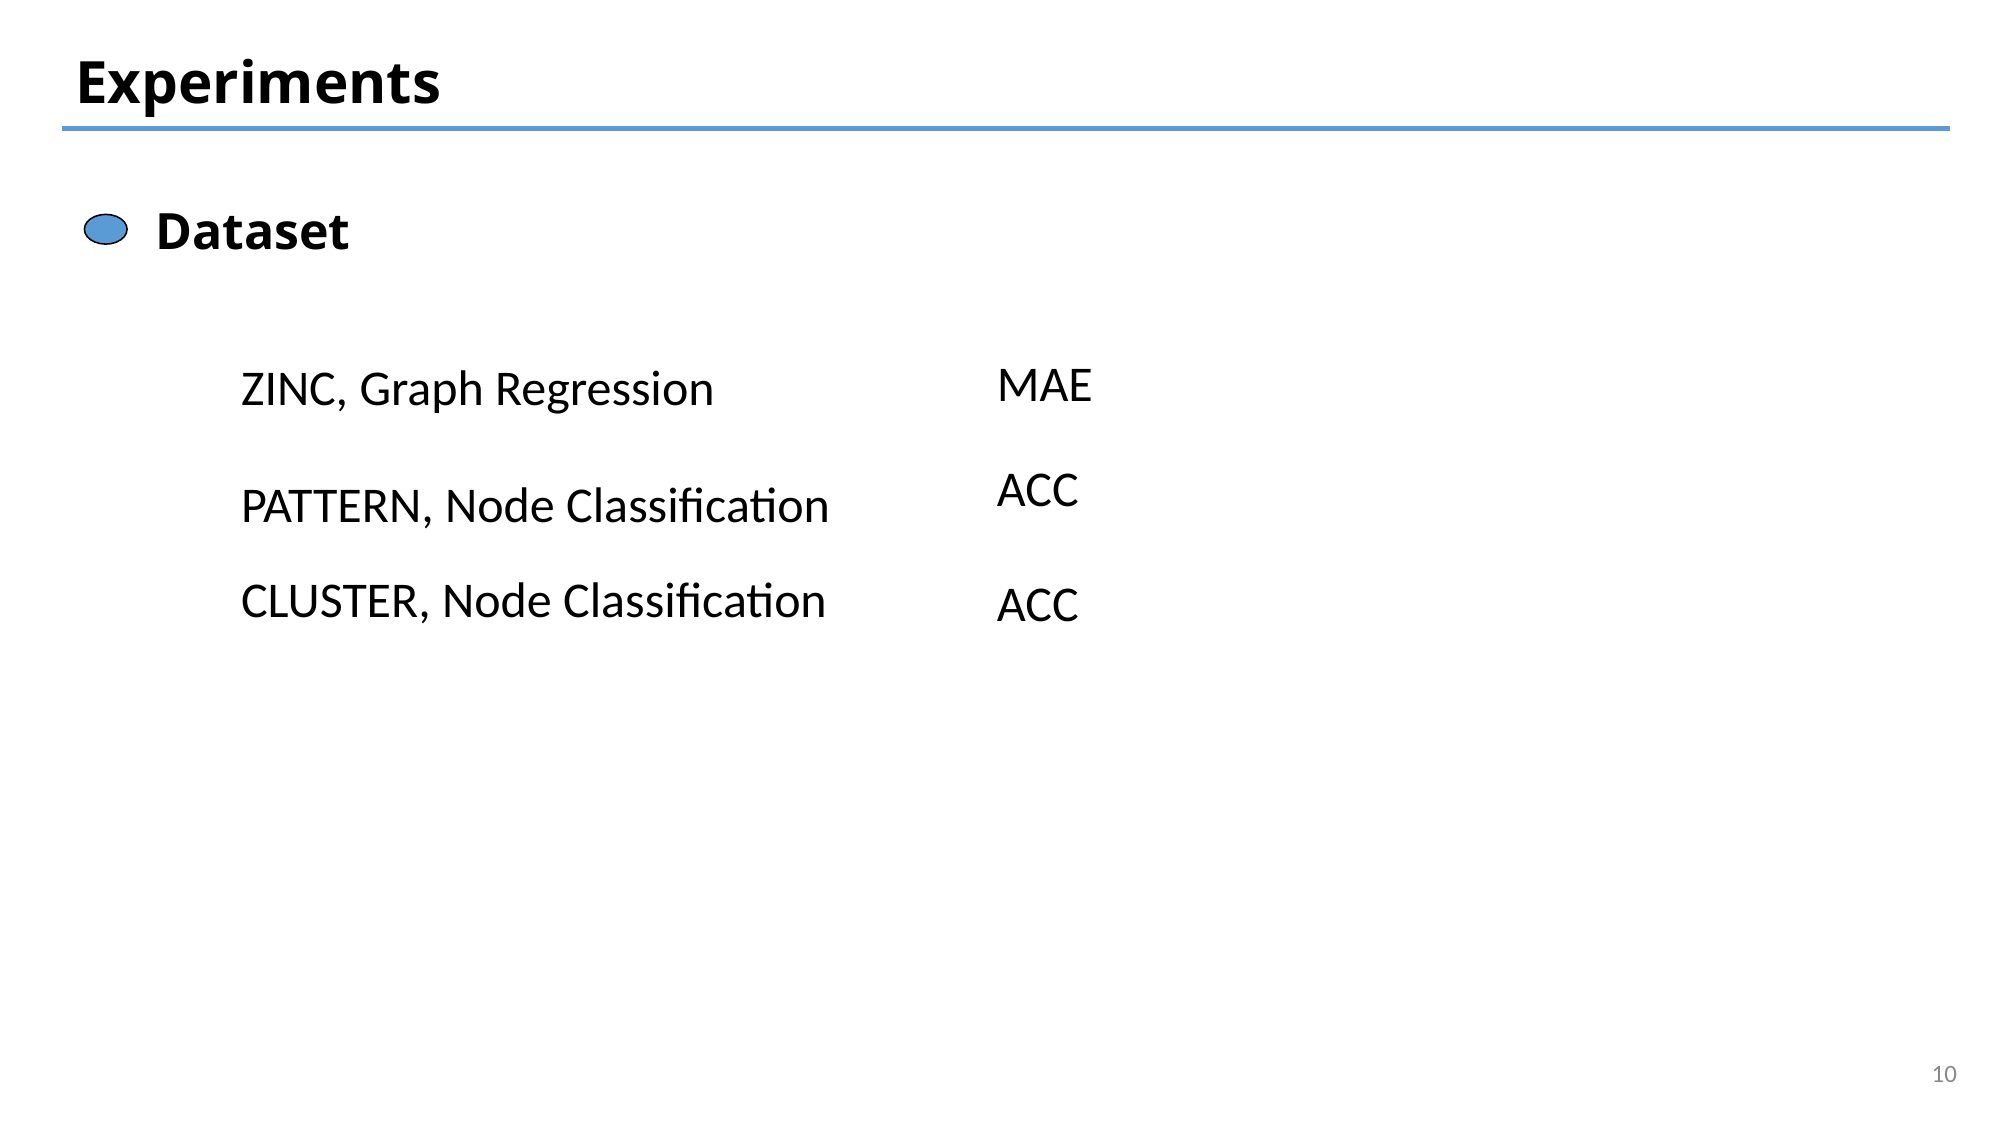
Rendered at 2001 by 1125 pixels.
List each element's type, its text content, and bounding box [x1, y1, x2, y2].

text_box PATTERN, Node Classification [226, 464, 883, 540]
text_box [84, 214, 128, 245]
text_box ZINC, Graph Regression [226, 348, 797, 423]
text_box CLUSTER, Node Classification [226, 559, 846, 635]
text_box ACC [982, 448, 1553, 524]
text_box ACC [982, 564, 1553, 640]
slide_number 10 [1522, 1042, 1973, 1103]
text_box MAE [982, 344, 1553, 419]
text_box Experiments [60, 38, 847, 123]
text_box Dataset [140, 192, 1088, 268]
